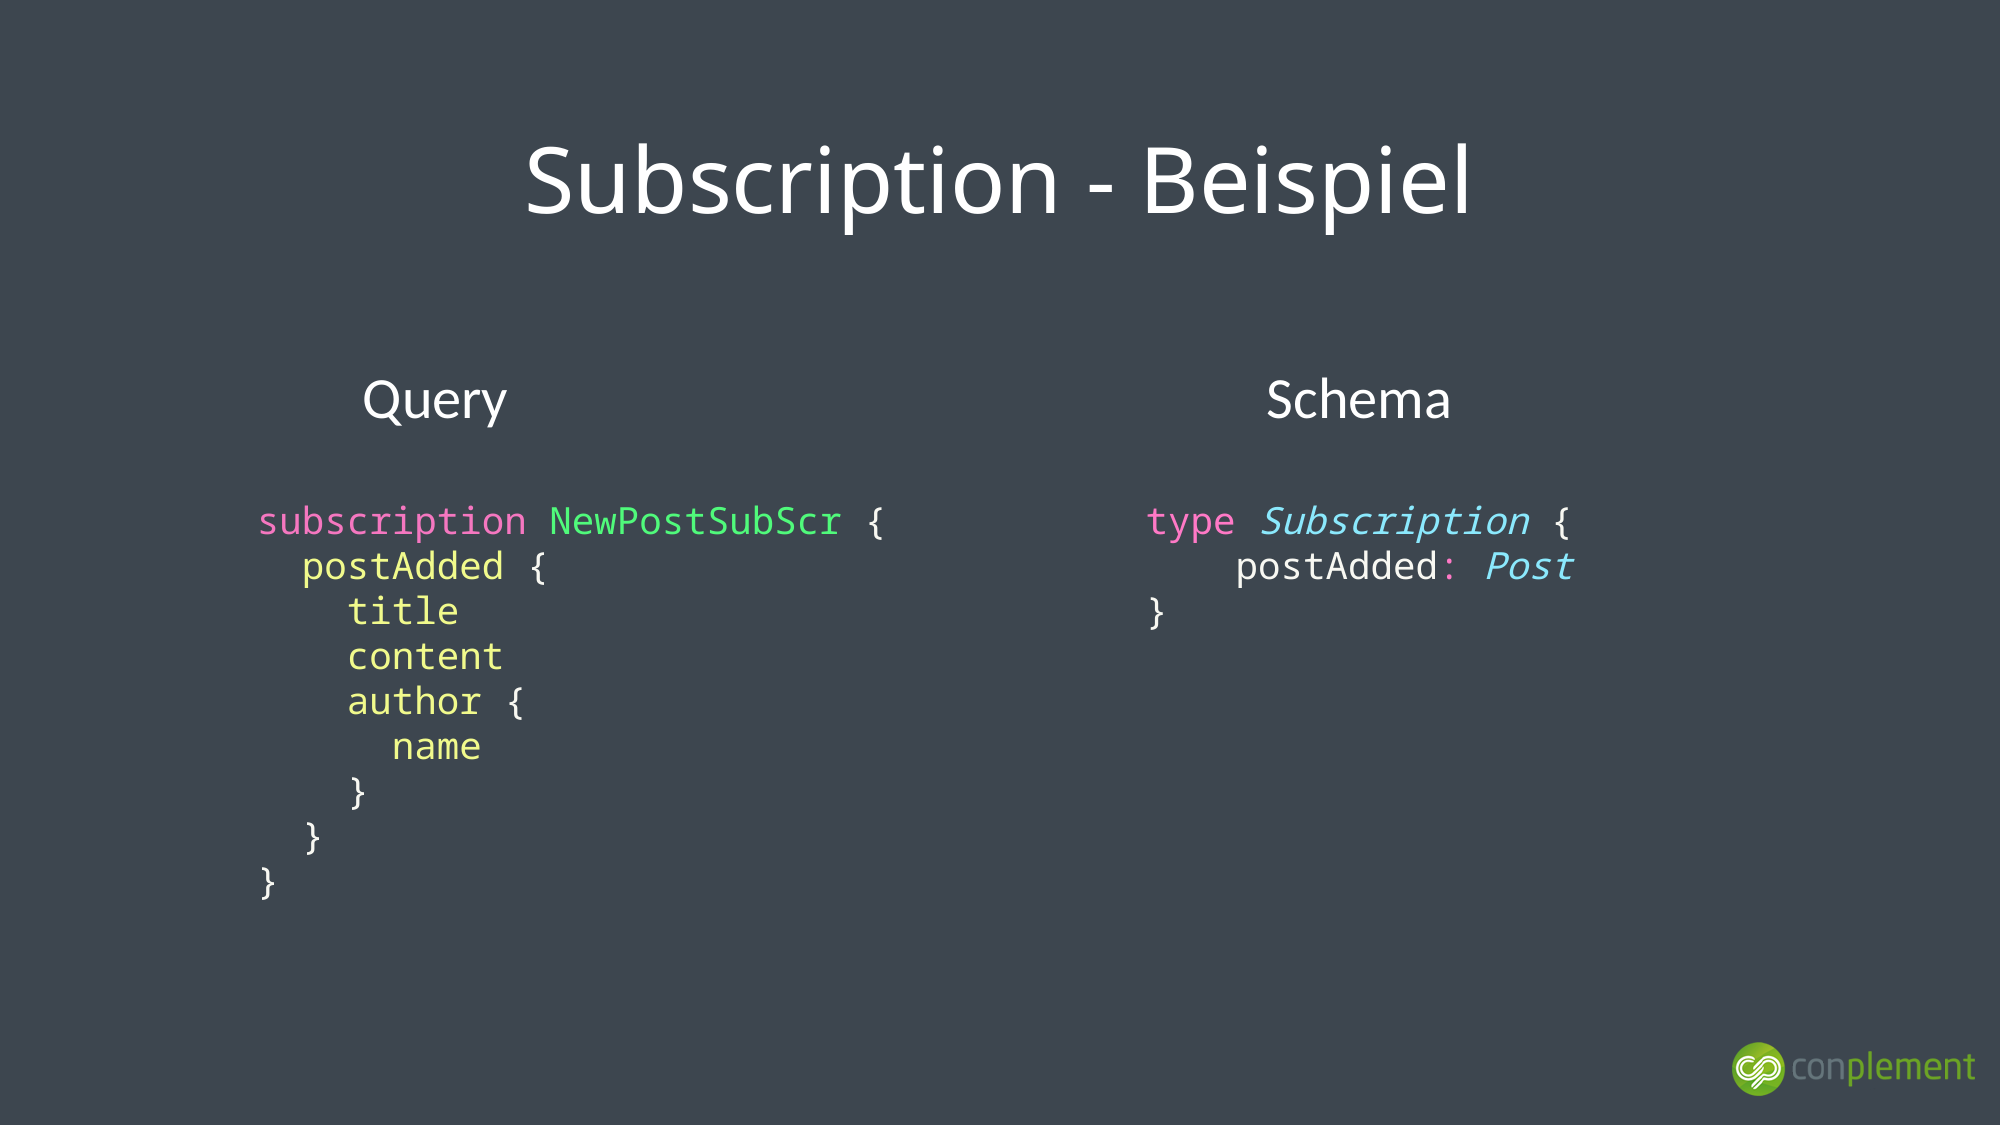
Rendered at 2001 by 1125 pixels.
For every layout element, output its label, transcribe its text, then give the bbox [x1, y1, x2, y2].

text_box subscription NewPostSubScr { postAdded { title content author { name } } } [242, 489, 919, 910]
text_box Schema [1219, 352, 1500, 438]
text_box type Subscription { postAdded: Post } [1130, 489, 1877, 640]
picture [1732, 1042, 1976, 1101]
text_box Query [295, 352, 576, 438]
title Subscription - Beispiel [287, 74, 1713, 293]
